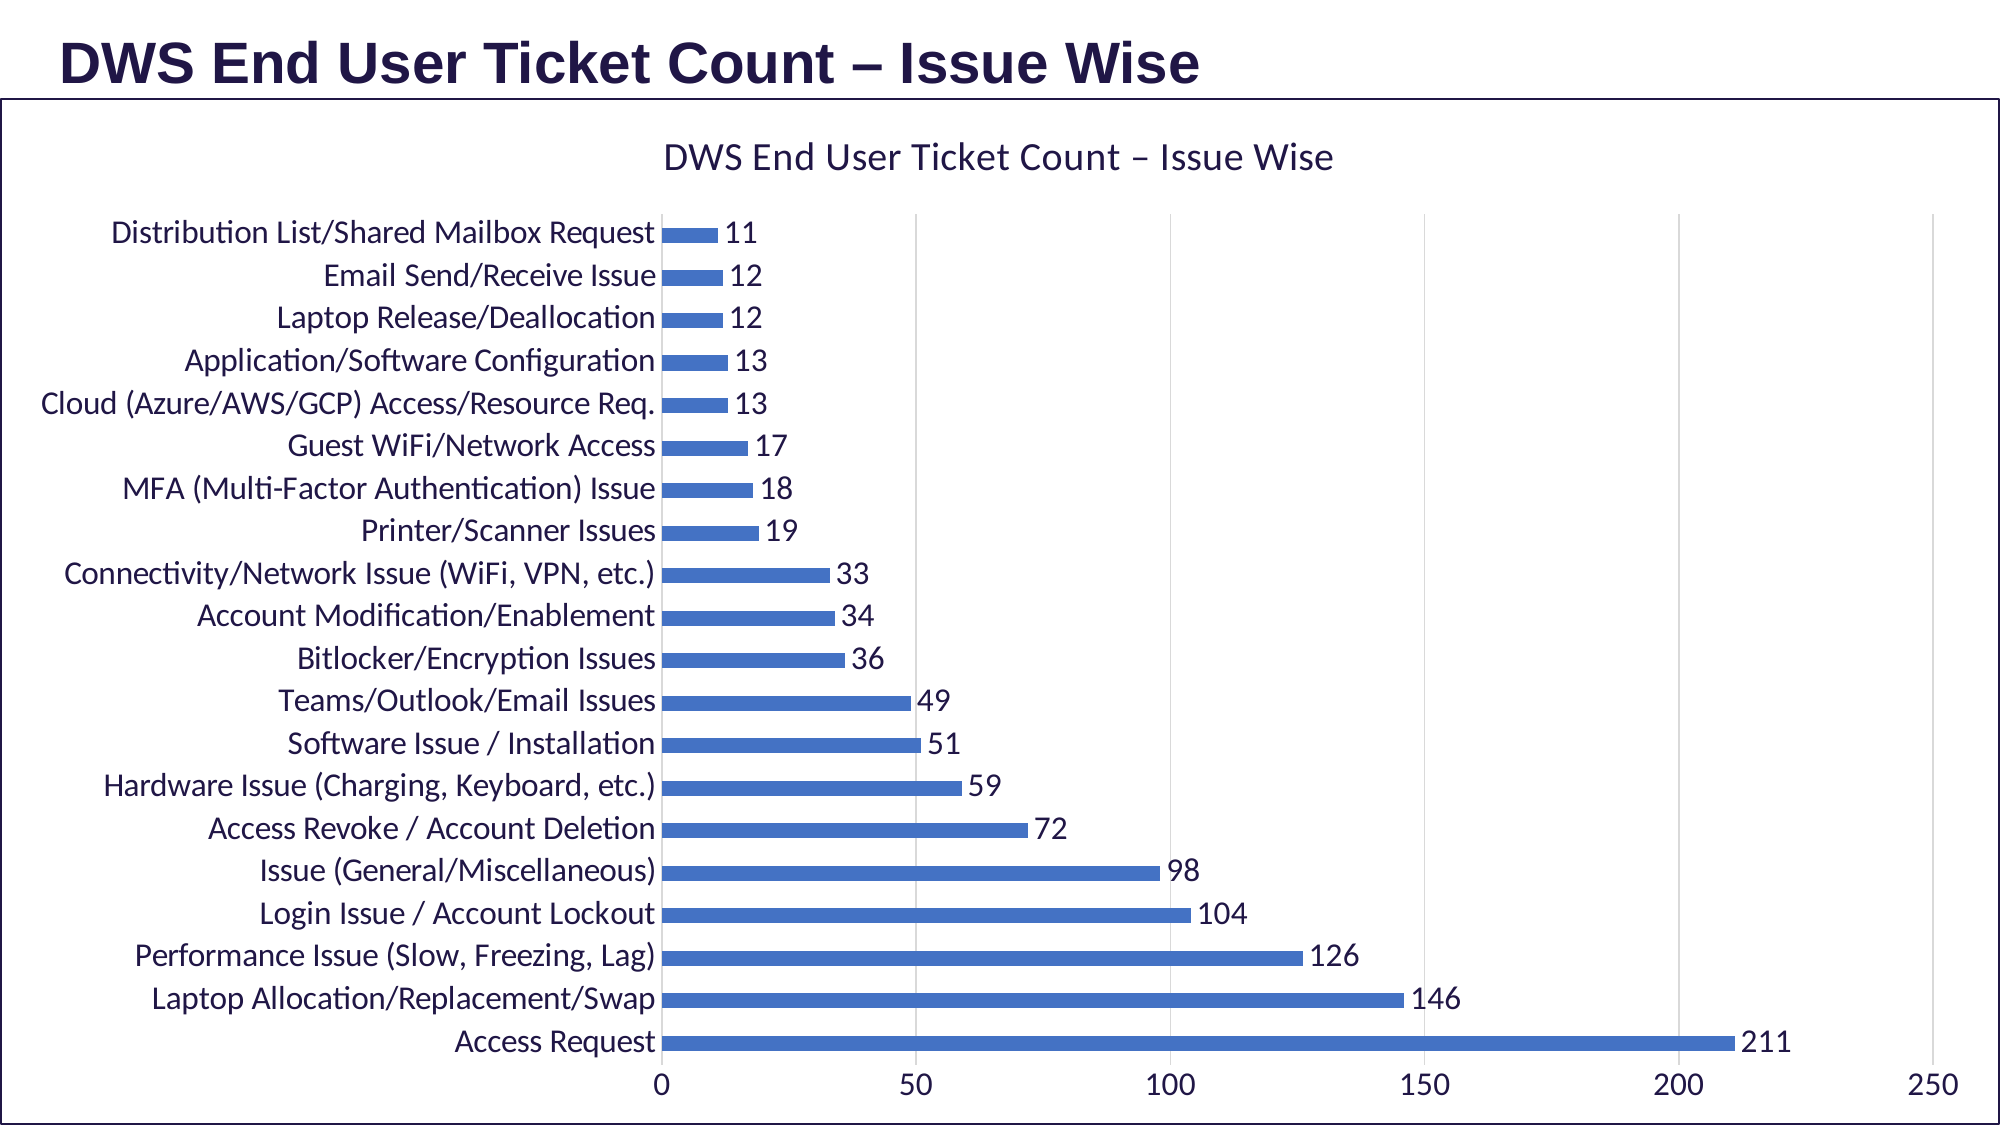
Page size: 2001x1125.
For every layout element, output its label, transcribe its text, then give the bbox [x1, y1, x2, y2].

chart [0, 98, 2000, 1125]
title DWS End User Ticket Count – Issue Wise [59, 33, 1940, 98]
